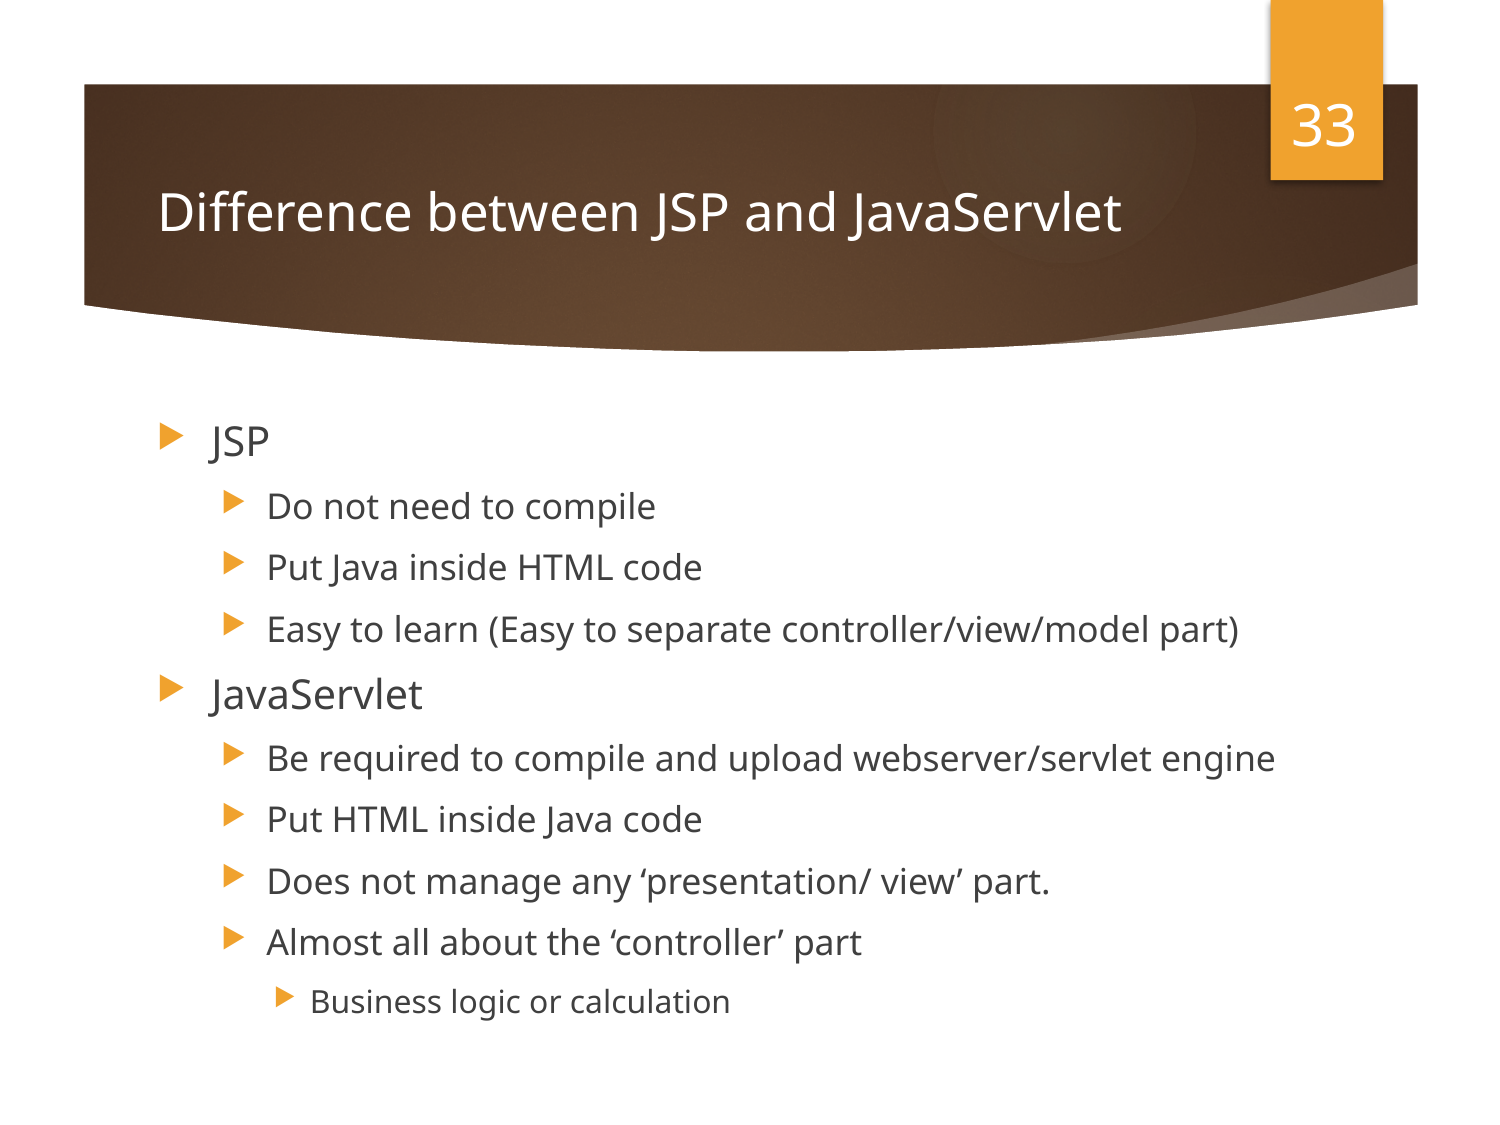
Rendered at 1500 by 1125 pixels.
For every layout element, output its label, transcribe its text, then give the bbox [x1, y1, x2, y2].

list JSP Do not need to compile Put Java inside HTML code Easy to learn (Easy to separate controller/view/model part) JavaServlet Be required to compile and upload webserver/servlet engine Put HTML inside Java code Does not manage any ‘presentation/ view’ part. Almost all about the ‘controller’ part Business logic or calculation [141, 408, 1384, 1034]
slide_number 33 [1259, 48, 1390, 175]
title Difference between JSP and JavaServlet [142, 152, 1183, 269]
